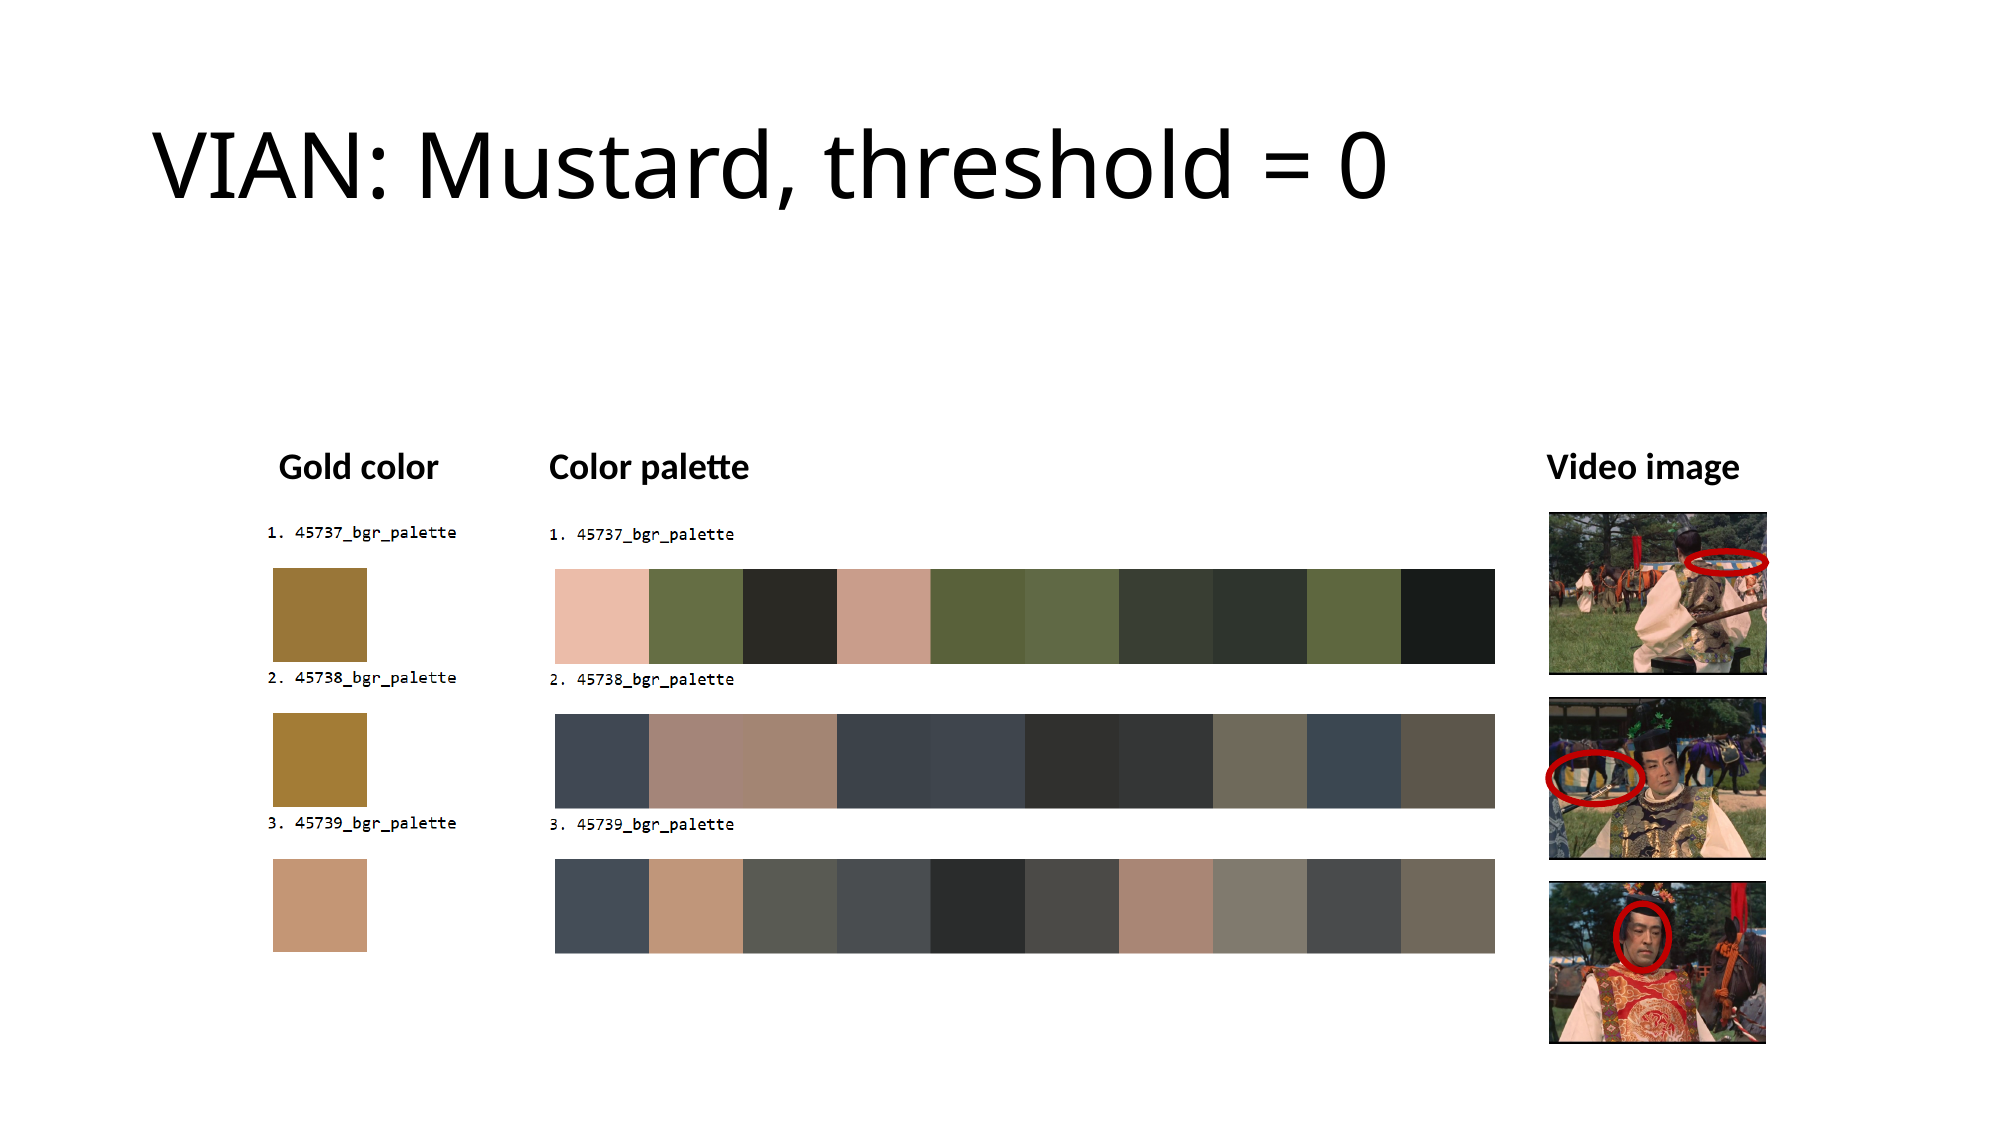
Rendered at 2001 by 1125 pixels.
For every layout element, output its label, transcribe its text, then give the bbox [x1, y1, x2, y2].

text_box Gold color Color palette Video image [264, 434, 1849, 495]
picture [546, 525, 1508, 959]
picture [1549, 697, 1766, 860]
title VIAN: Mustard, threshold = 0 [137, 59, 1863, 278]
picture [1549, 512, 1767, 675]
picture [264, 523, 481, 957]
picture [1549, 881, 1766, 1044]
